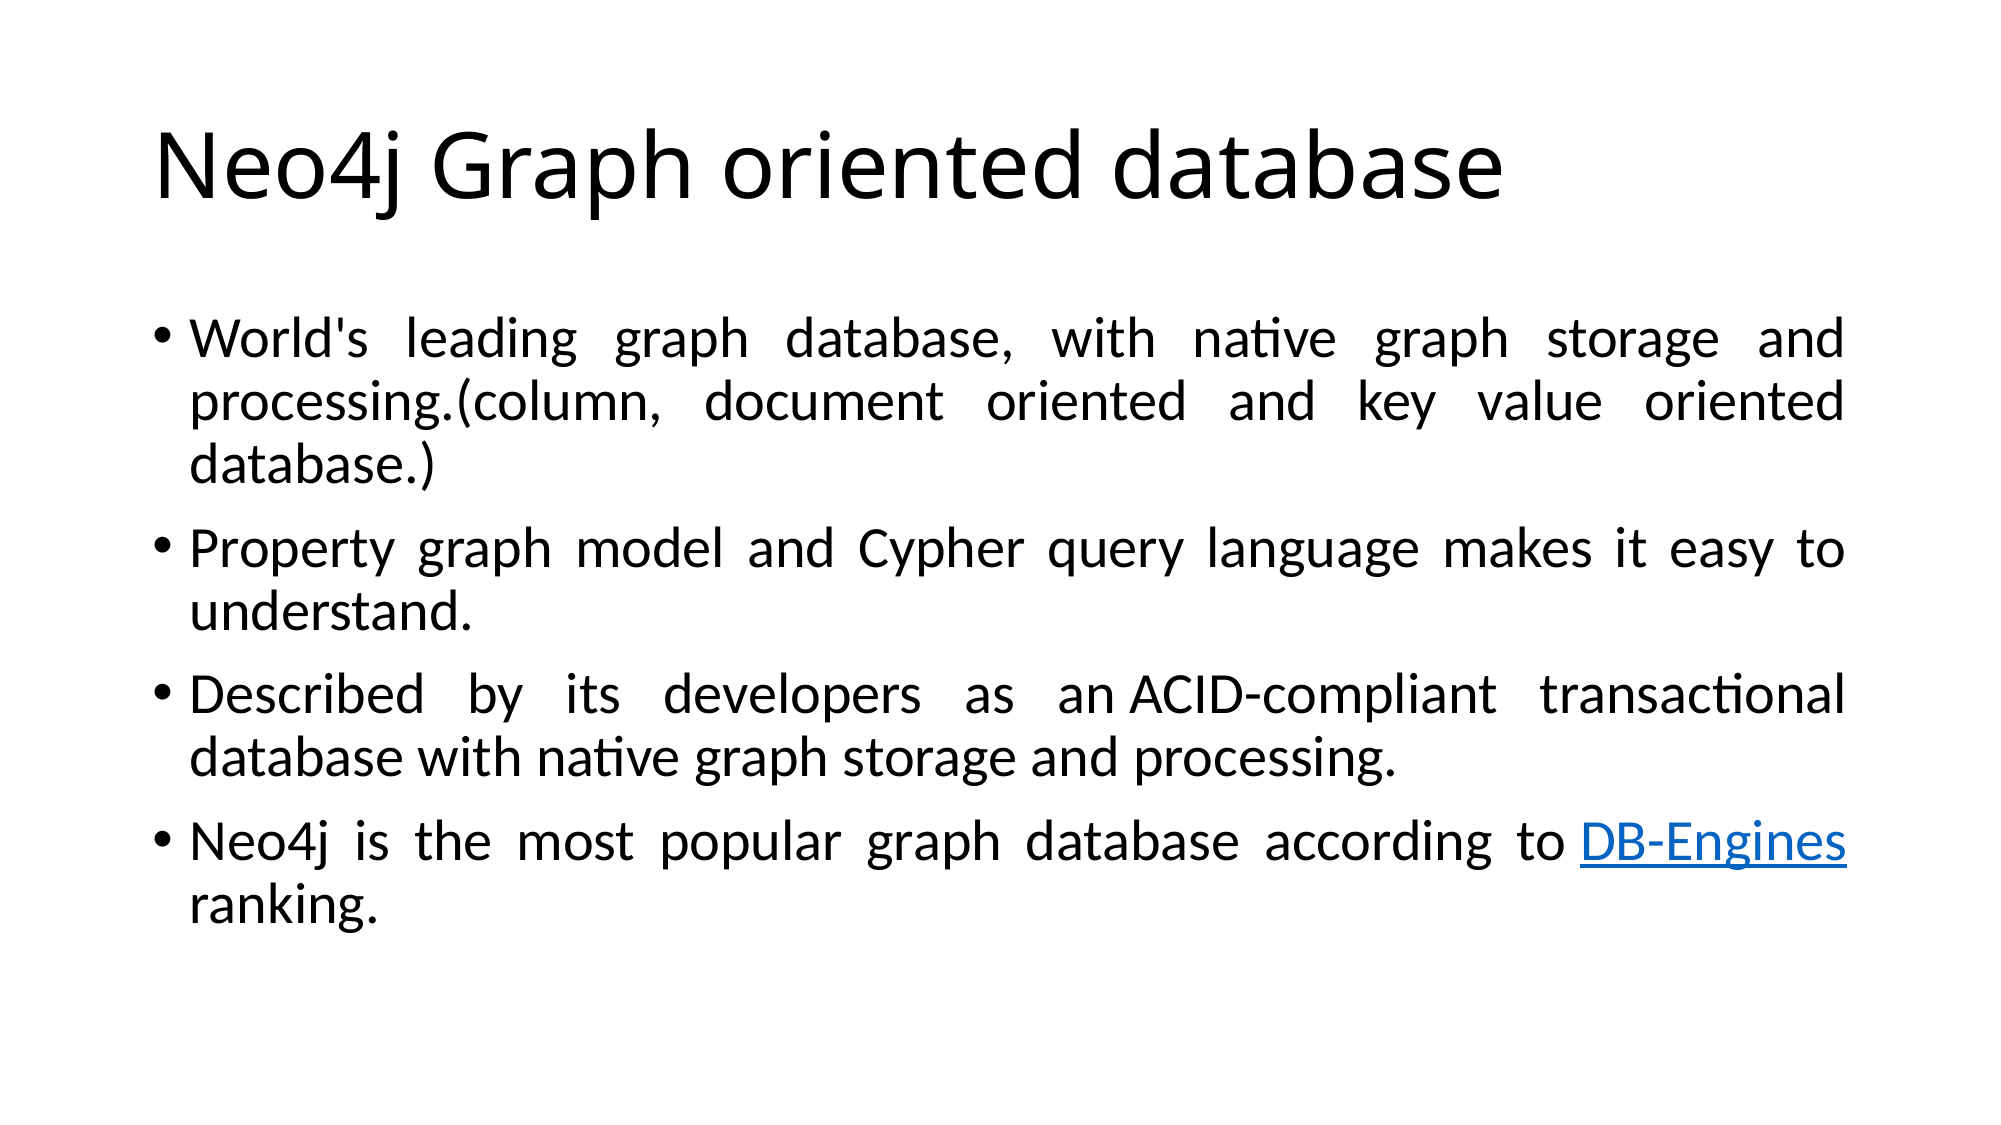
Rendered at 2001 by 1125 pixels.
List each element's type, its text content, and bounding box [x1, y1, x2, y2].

title Neo4j Graph oriented database [137, 59, 1863, 278]
list World's leading graph database, with native graph storage and processing.(column, document oriented and key value oriented database.) Property graph model and Cypher query language makes it easy to understand. Described by its developers as an ACID-compliant transactional database with native graph storage and processing. Neo4j is the most popular graph database according to DB-Engines ranking. [137, 299, 1863, 1014]
